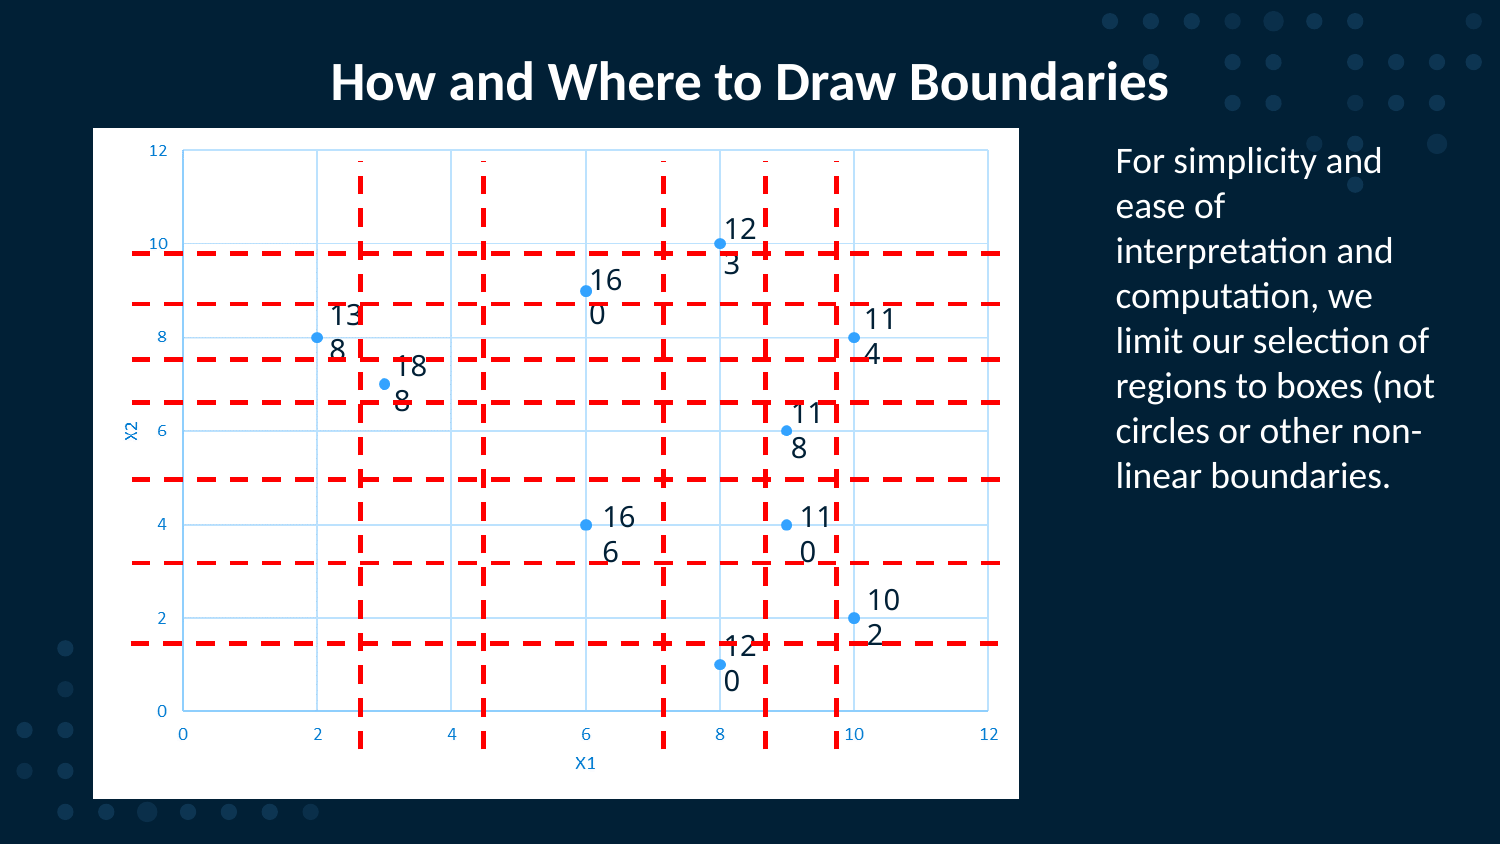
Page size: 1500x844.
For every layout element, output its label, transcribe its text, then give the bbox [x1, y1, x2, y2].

title How and Where to Draw Boundaries [103, 44, 1397, 120]
text_box For simplicity and ease of interpretation and computation, we limit our selection of regions to boxes (not circles or other non-linear boundaries. [1025, 128, 1454, 504]
picture [93, 128, 1019, 799]
